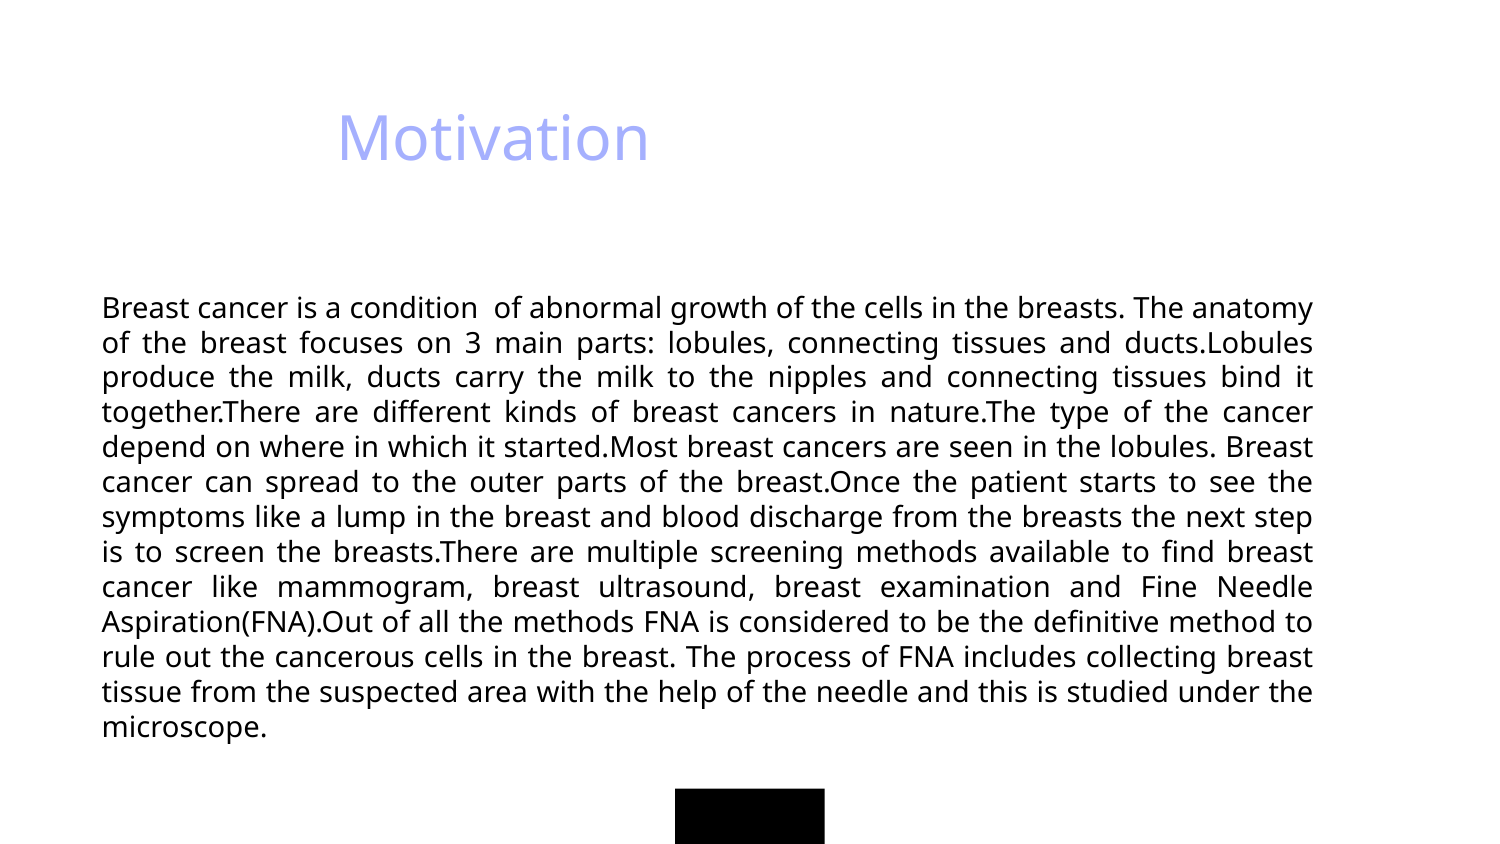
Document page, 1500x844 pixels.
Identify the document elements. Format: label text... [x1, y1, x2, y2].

text_box Breast cancer is a condition of abnormal growth of the cells in the breasts. The anatomy of the breast focuses on 3 main parts: lobules, connecting tissues and ducts.Lobules produce the milk, ducts carry the milk to the nipples and connecting tissues bind it together.There are different kinds of breast cancers in nature.The type of the cancer depend on where in which it started.Most breast cancers are seen in the lobules. Breast cancer can spread to the outer parts of the breast.Once the patient starts to see the symptoms like a lump in the breast and blood discharge from the breasts the next step is to screen the breasts.There are multiple screening methods available to find breast cancer like mammogram, breast ultrasound, breast examination and Fine Needle Aspiration(FNA).Out of all the methods FNA is considered to be the definitive method to rule out the cancerous cells in the breast. The process of FNA includes collecting breast tissue from the suspected area with the help of the needle and this is studied under the microscope. [86, 238, 1330, 794]
text_box Motivation [321, 83, 1113, 189]
slide_number [675, 794, 825, 844]
